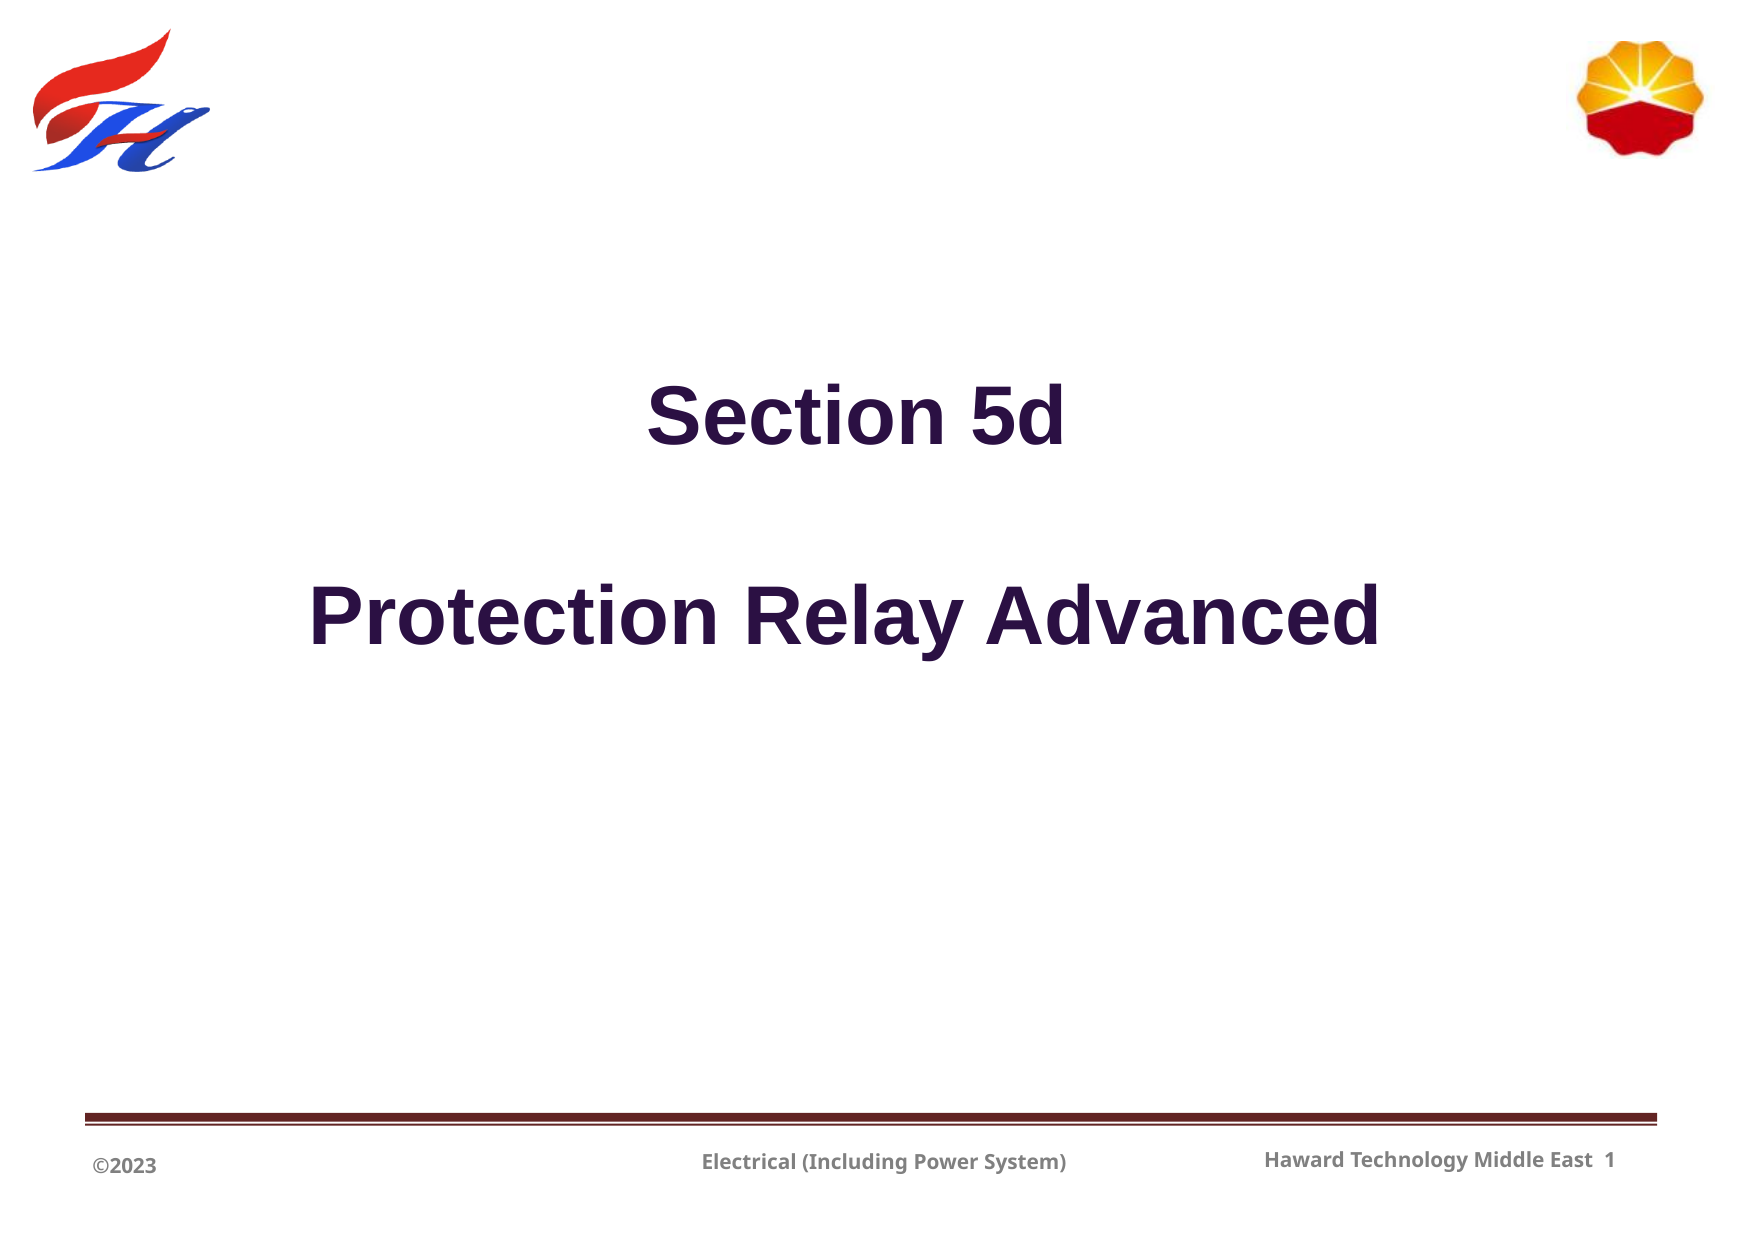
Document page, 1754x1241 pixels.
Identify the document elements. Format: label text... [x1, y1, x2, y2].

picture [30, 26, 212, 174]
picture [1566, 41, 1715, 159]
text_box Section 5d Protection Relay Advanced [179, 372, 1535, 651]
